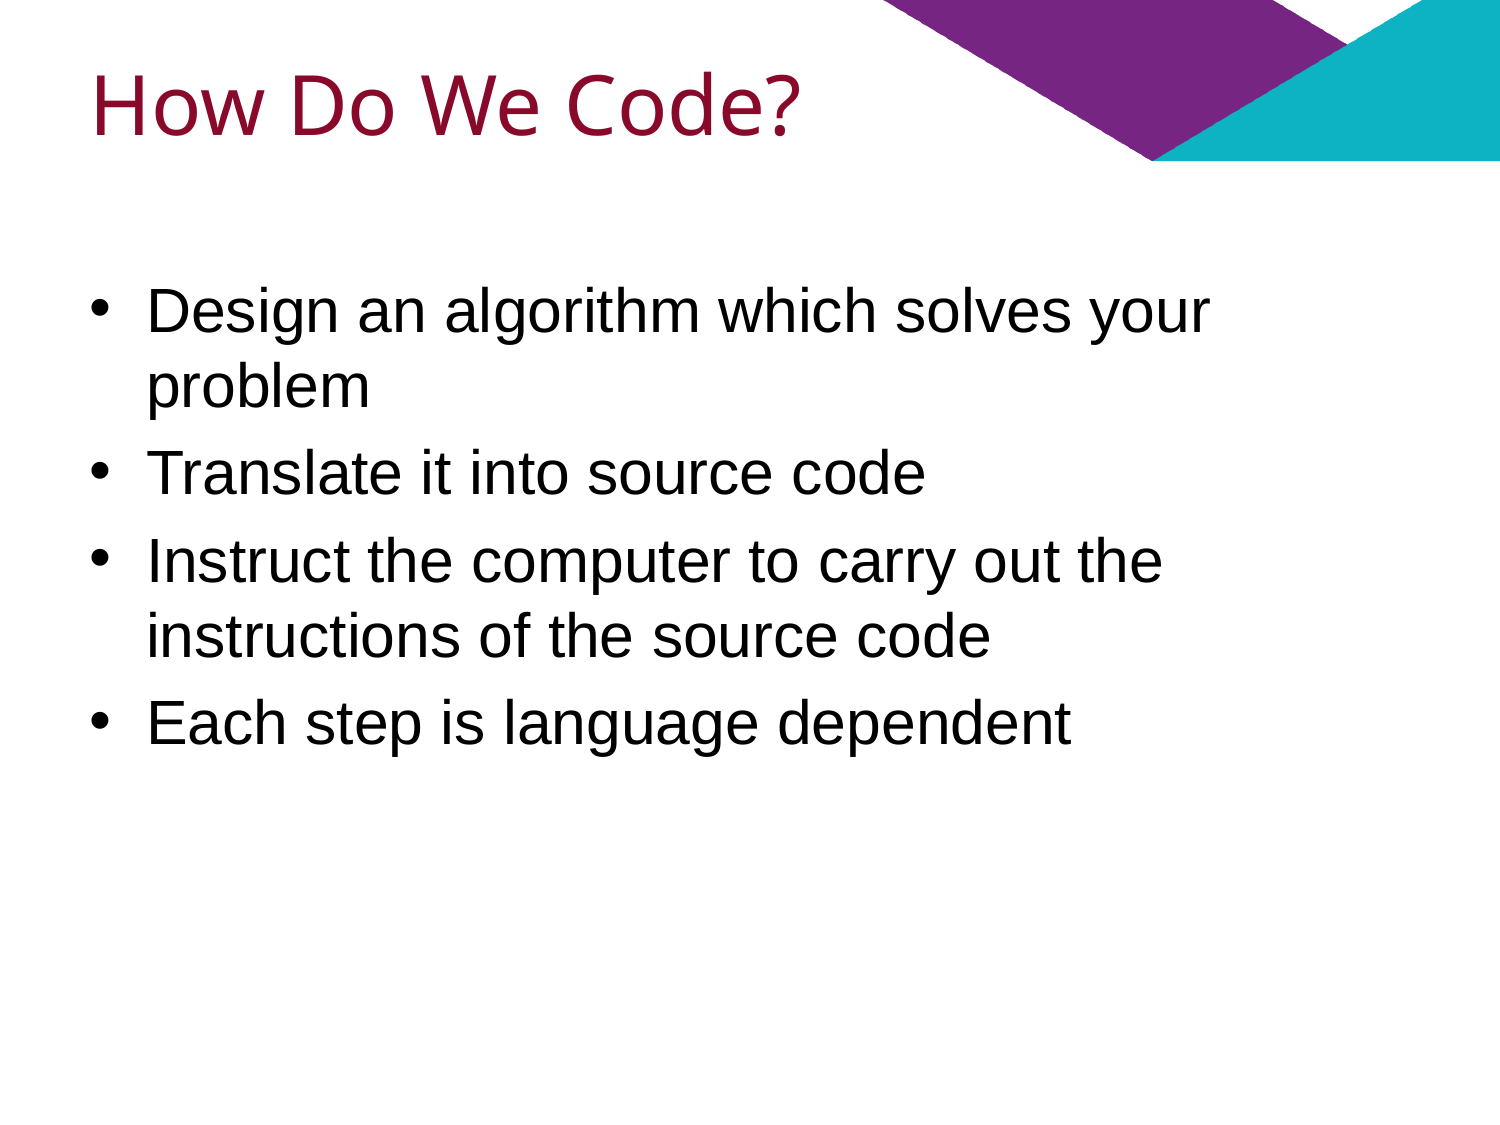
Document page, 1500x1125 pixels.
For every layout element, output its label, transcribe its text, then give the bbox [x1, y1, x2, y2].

list Design an algorithm which solves your problem Translate it into source code Instruct the computer to carry out the instructions of the source code Each step is language dependent [75, 262, 1459, 1063]
title How Do We Code? [75, 45, 1425, 233]
picture [0, 0, 1500, 163]
